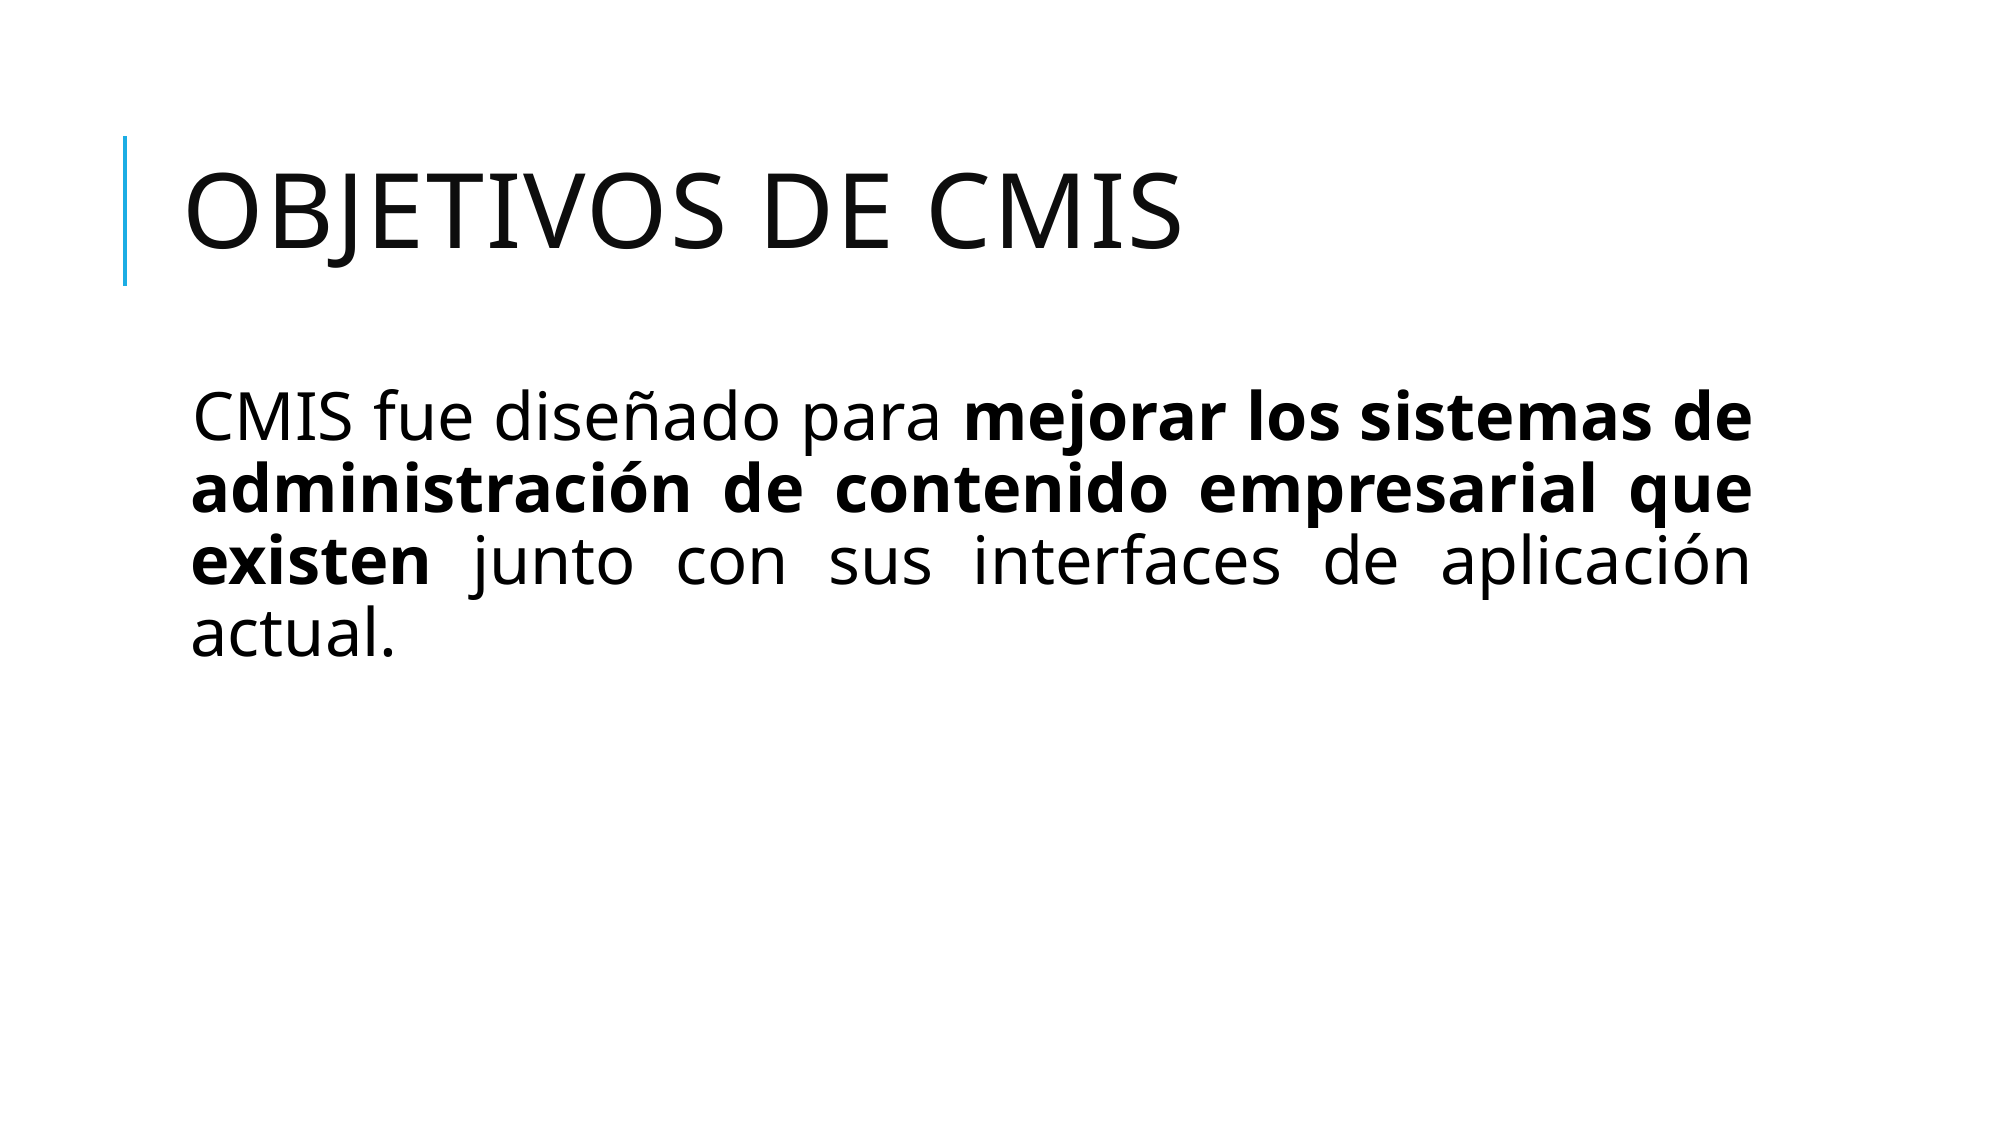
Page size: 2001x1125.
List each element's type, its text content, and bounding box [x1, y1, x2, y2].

list CMIS fue diseñado para mejorar los sistemas de administración de contenido empresarial que existen junto con sus interfaces de aplicación actual. [168, 375, 1763, 1035]
title Objetivos de CMIS [168, 96, 1763, 342]
